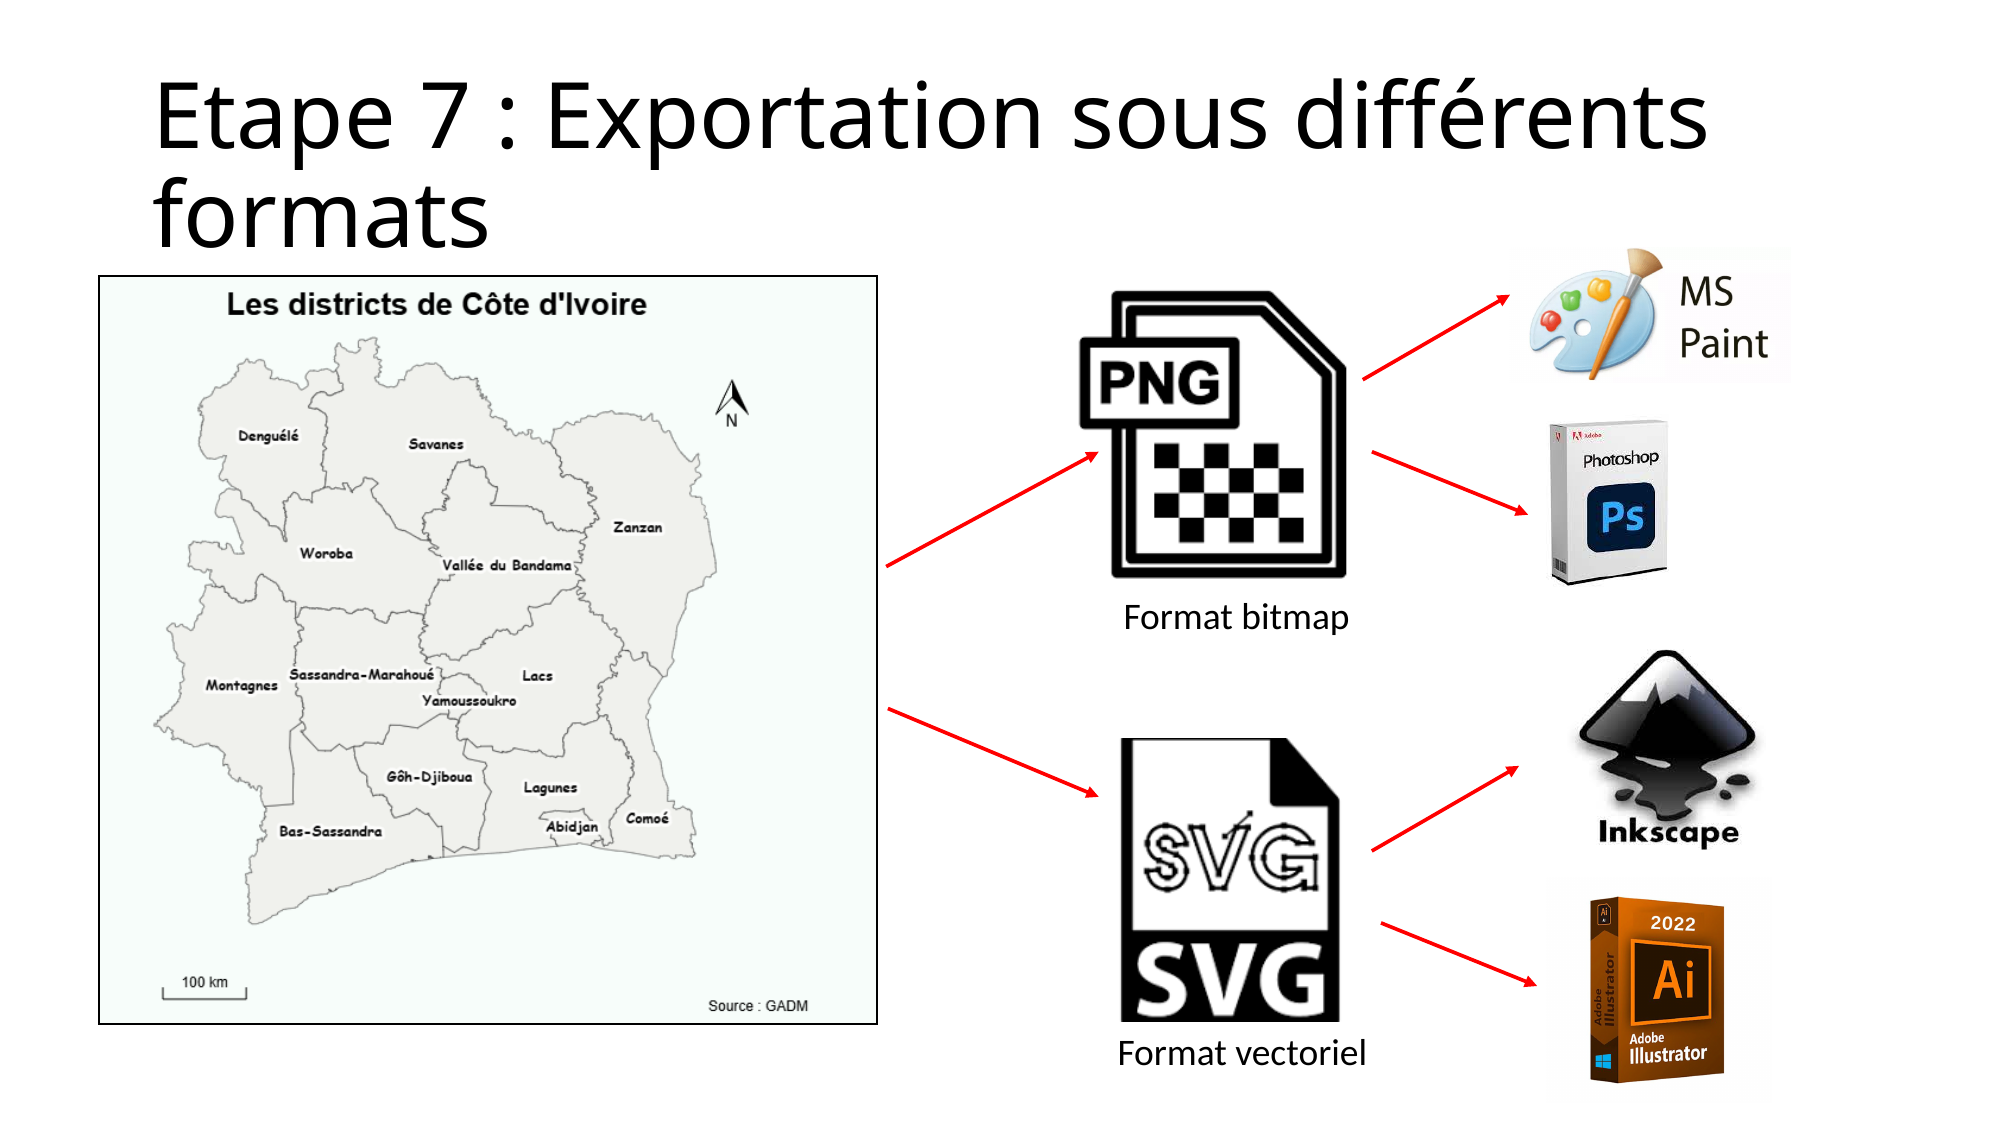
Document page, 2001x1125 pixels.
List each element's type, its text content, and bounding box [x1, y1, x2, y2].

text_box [886, 451, 1099, 567]
picture [1509, 247, 1791, 383]
picture [1062, 277, 1382, 597]
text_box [1380, 922, 1538, 986]
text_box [1362, 294, 1510, 380]
picture [100, 277, 876, 1023]
title Etape 7 : Exportation sous différents formats [137, 59, 1863, 278]
picture [1567, 641, 1766, 850]
text_box Format bitmap [1108, 597, 1365, 645]
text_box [1371, 765, 1520, 851]
picture [1080, 738, 1381, 1022]
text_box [887, 708, 1099, 797]
text_box Format vectoriel [1102, 1021, 1383, 1081]
picture [1546, 877, 1772, 1103]
picture [1509, 399, 1709, 605]
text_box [1371, 451, 1529, 515]
